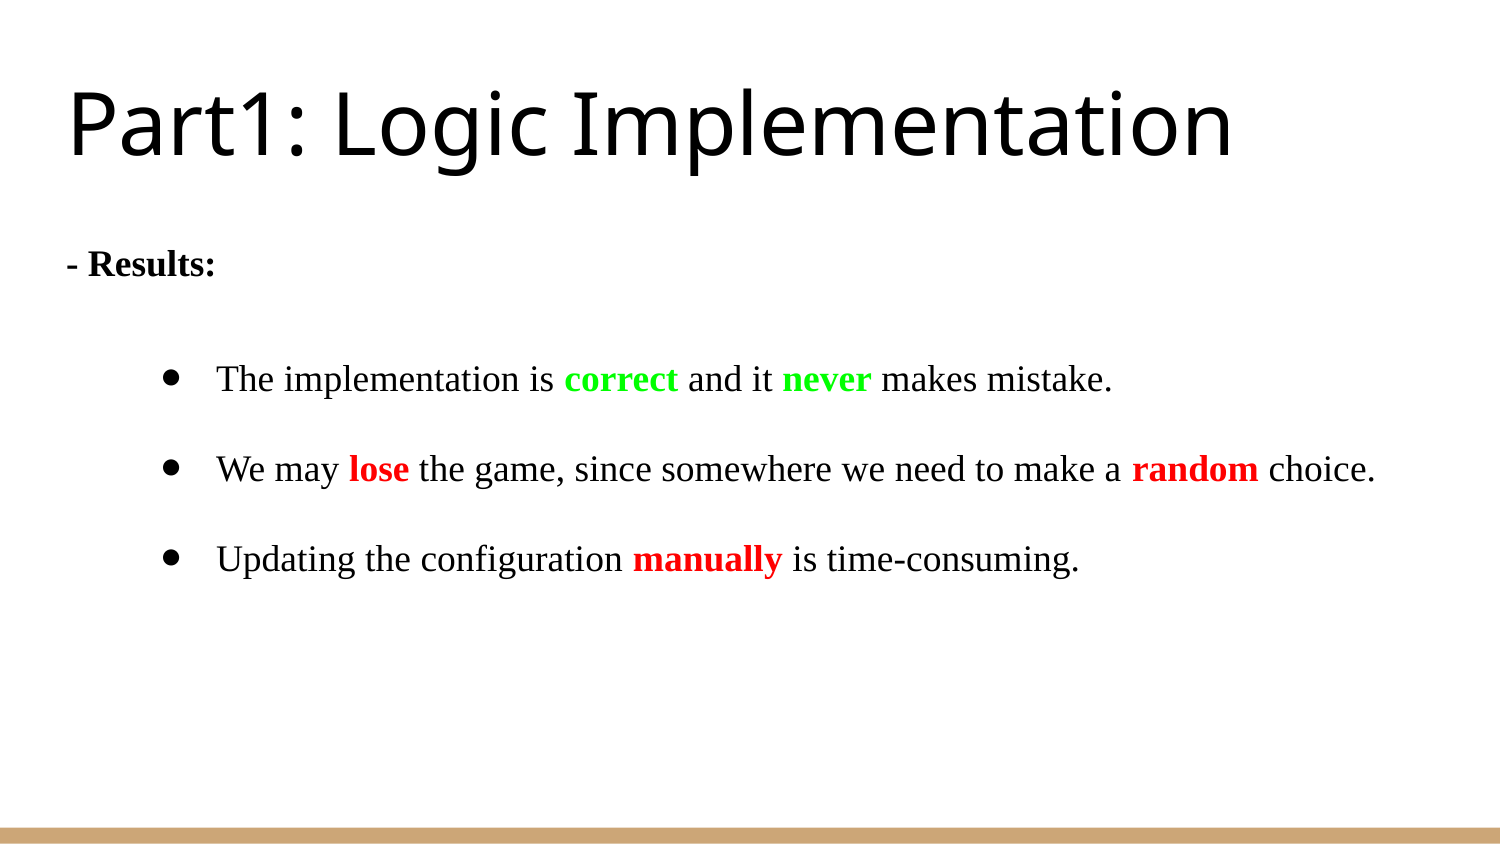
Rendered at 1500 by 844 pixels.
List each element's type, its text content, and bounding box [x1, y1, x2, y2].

list - Results: The implementation is correct and it never makes mistake. We may lose the game, since somewhere we need to make a random choice. Updating the configuration manually is time-consuming. [51, 200, 1449, 752]
title Part1: Logic Implementation [51, 51, 1449, 189]
